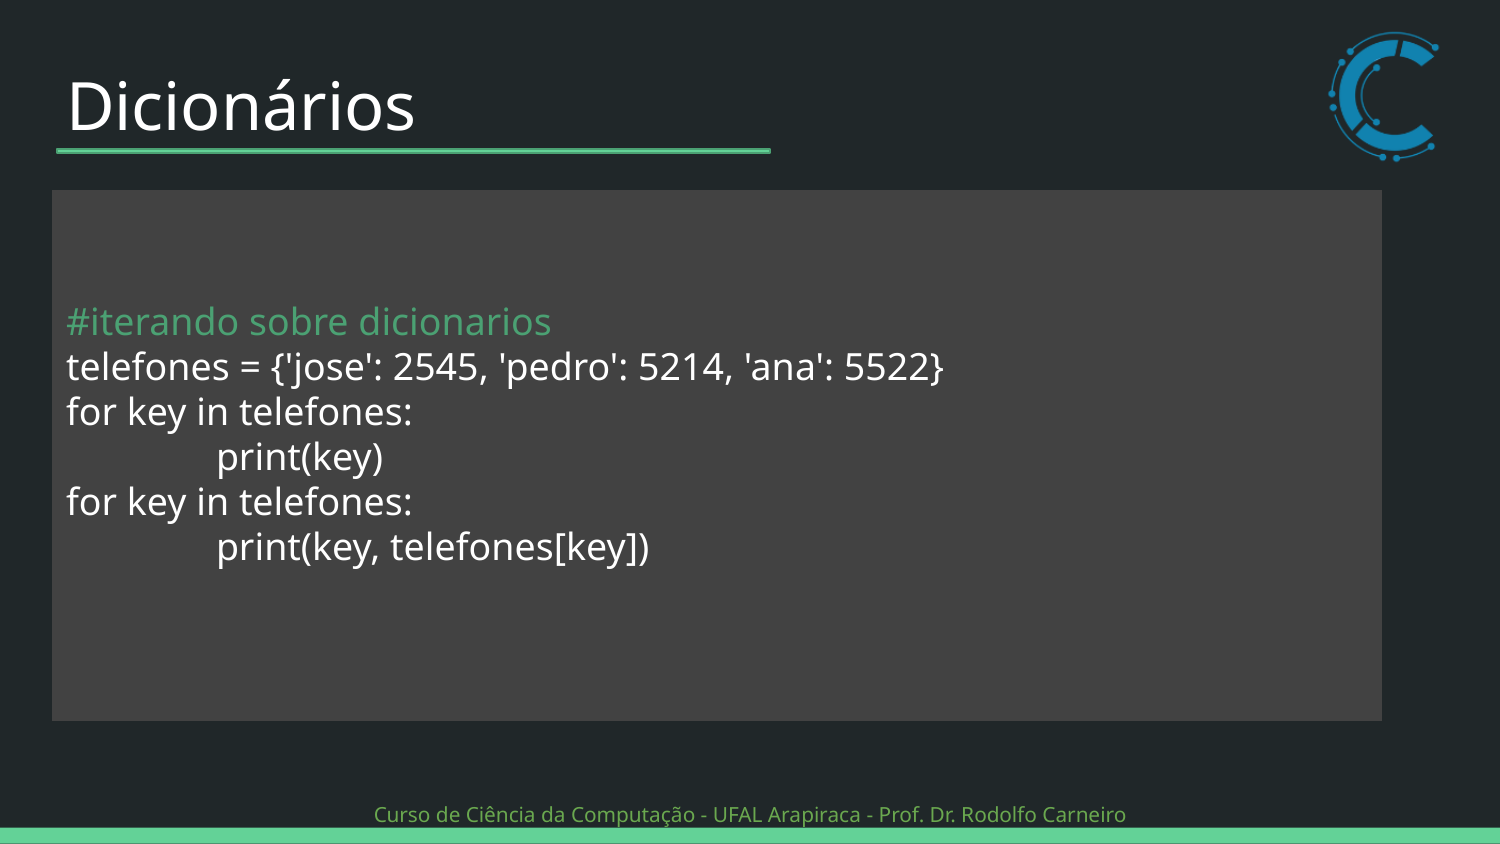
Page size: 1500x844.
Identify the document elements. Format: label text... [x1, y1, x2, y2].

text_box [57, 148, 770, 154]
text_box Curso de Ciência da Computação - UFAL Arapiraca - Prof. Dr. Rodolfo Carneiro [0, 789, 1500, 840]
text_box #iterando sobre dicionarios telefones = {'jose': 2545, 'pedro': 5214, 'ana': 5522} for key in telefones: print(key) for key in telefones: print(key, telefones[key]) [51, 188, 1384, 722]
title Dicionários [51, 37, 1314, 147]
picture [1319, 25, 1450, 170]
